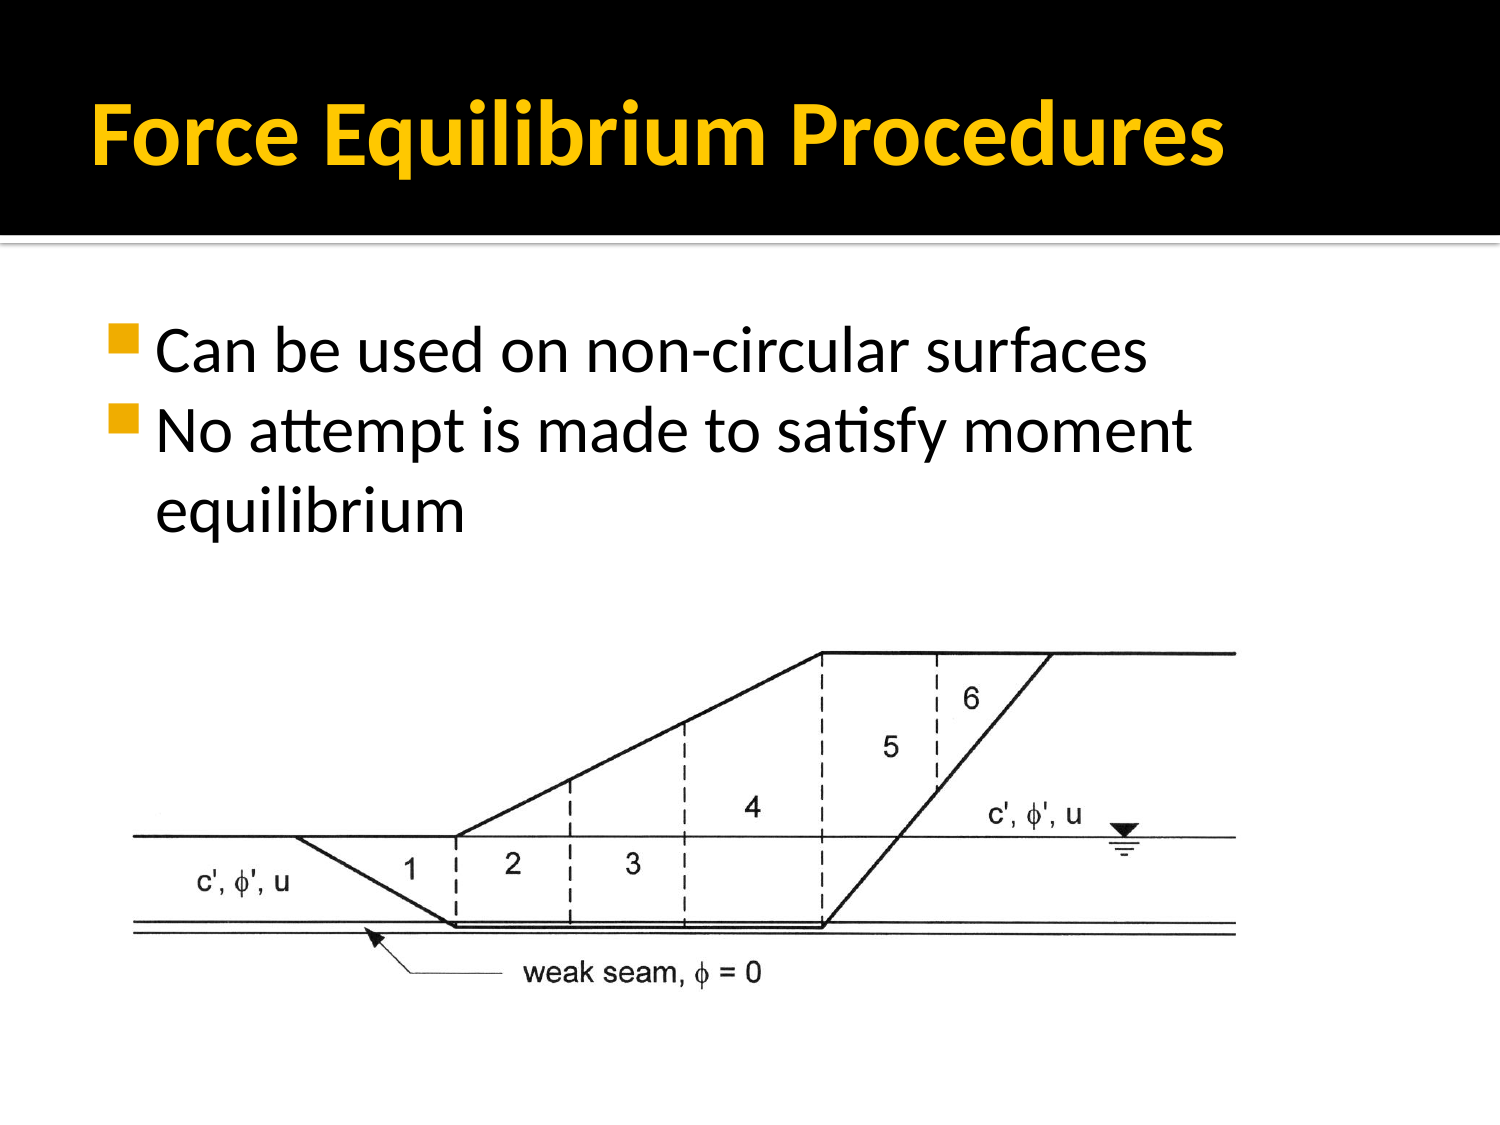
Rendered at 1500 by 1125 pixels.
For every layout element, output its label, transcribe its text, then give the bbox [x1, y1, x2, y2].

title Force Equilibrium Procedures [75, 25, 1425, 231]
list Can be used on non-circular surfaces No attempt is made to satisfy moment equilibrium [74, 290, 1426, 626]
picture [99, 624, 1275, 1014]
